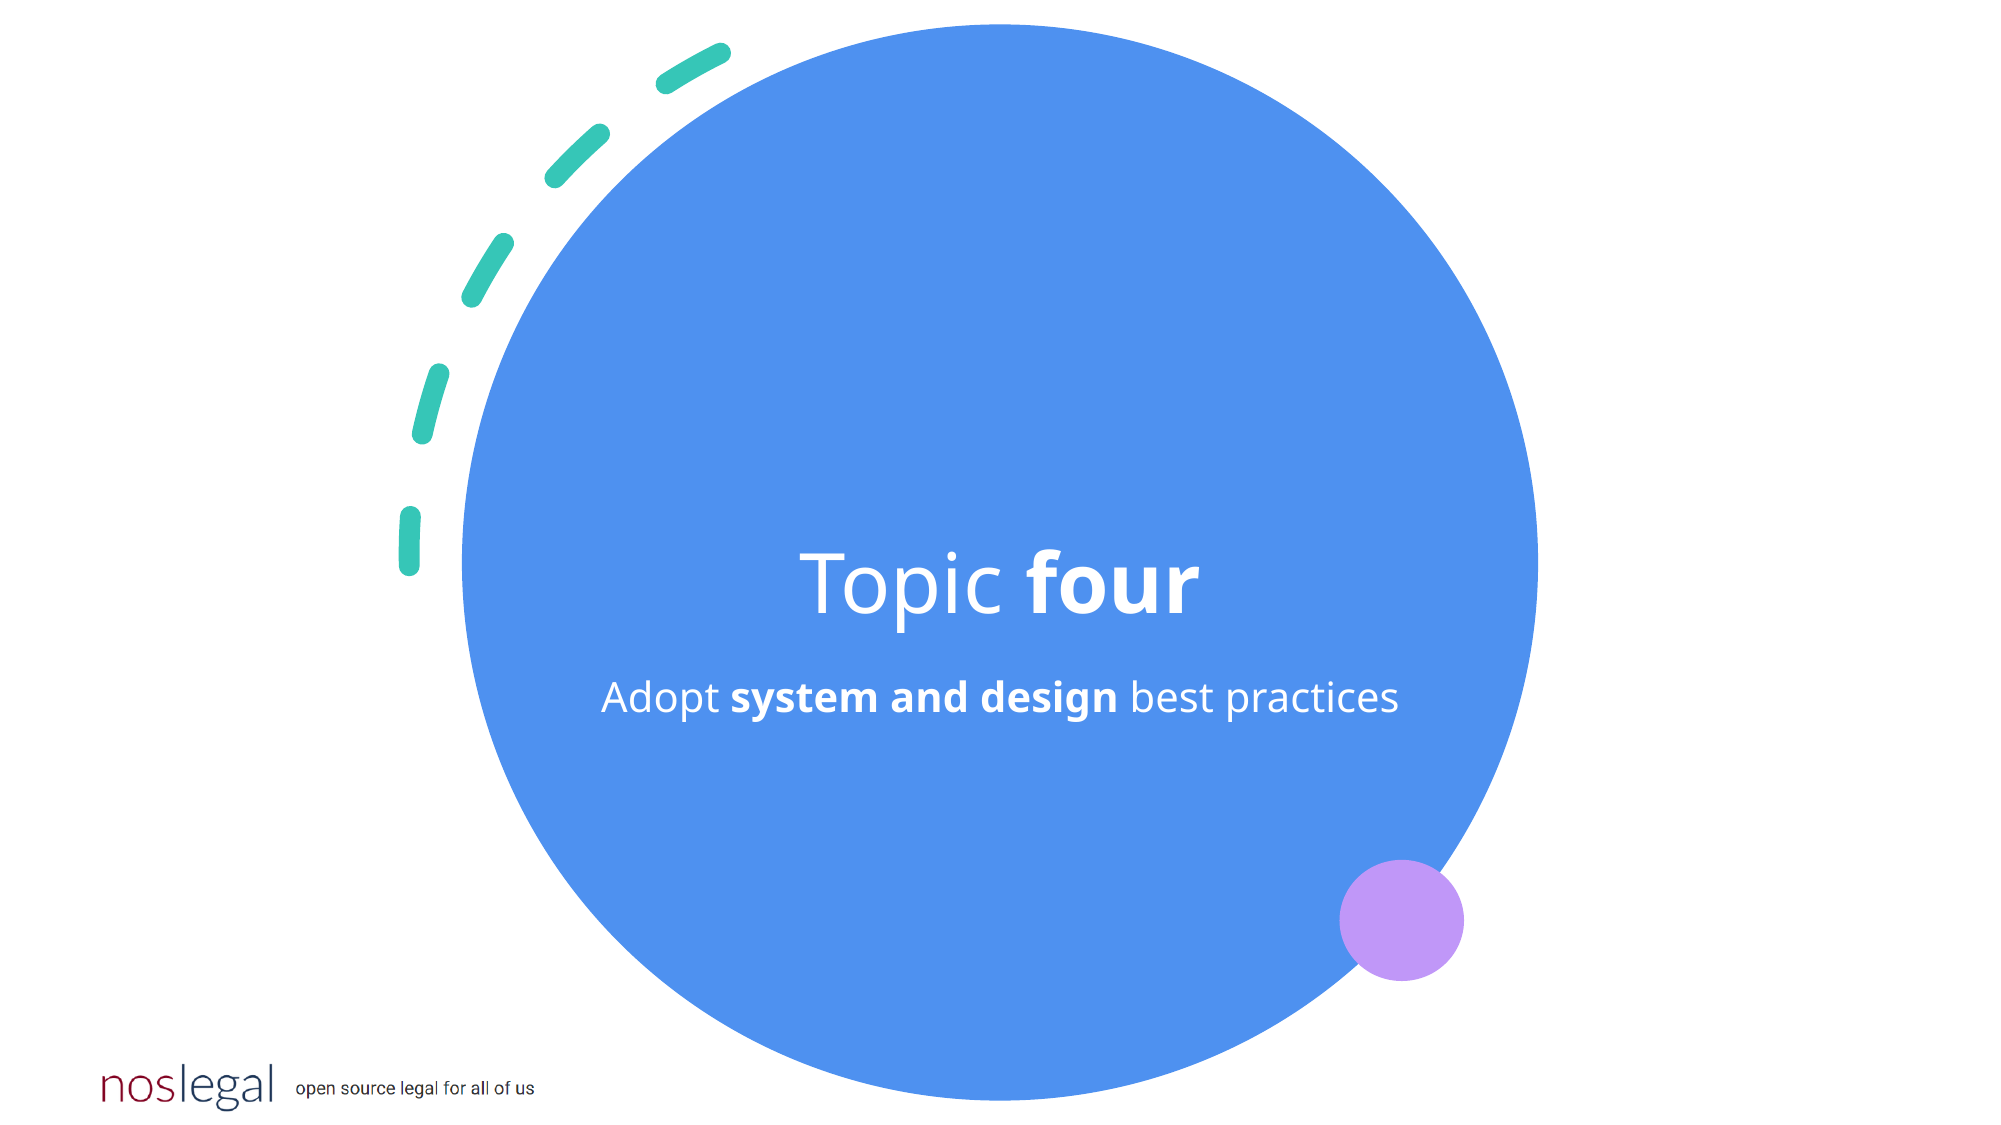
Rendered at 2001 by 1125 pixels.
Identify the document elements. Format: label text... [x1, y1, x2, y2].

title Topic four [544, 226, 1457, 639]
list Adopt system and design best practices [544, 668, 1457, 921]
picture [90, 1048, 554, 1125]
